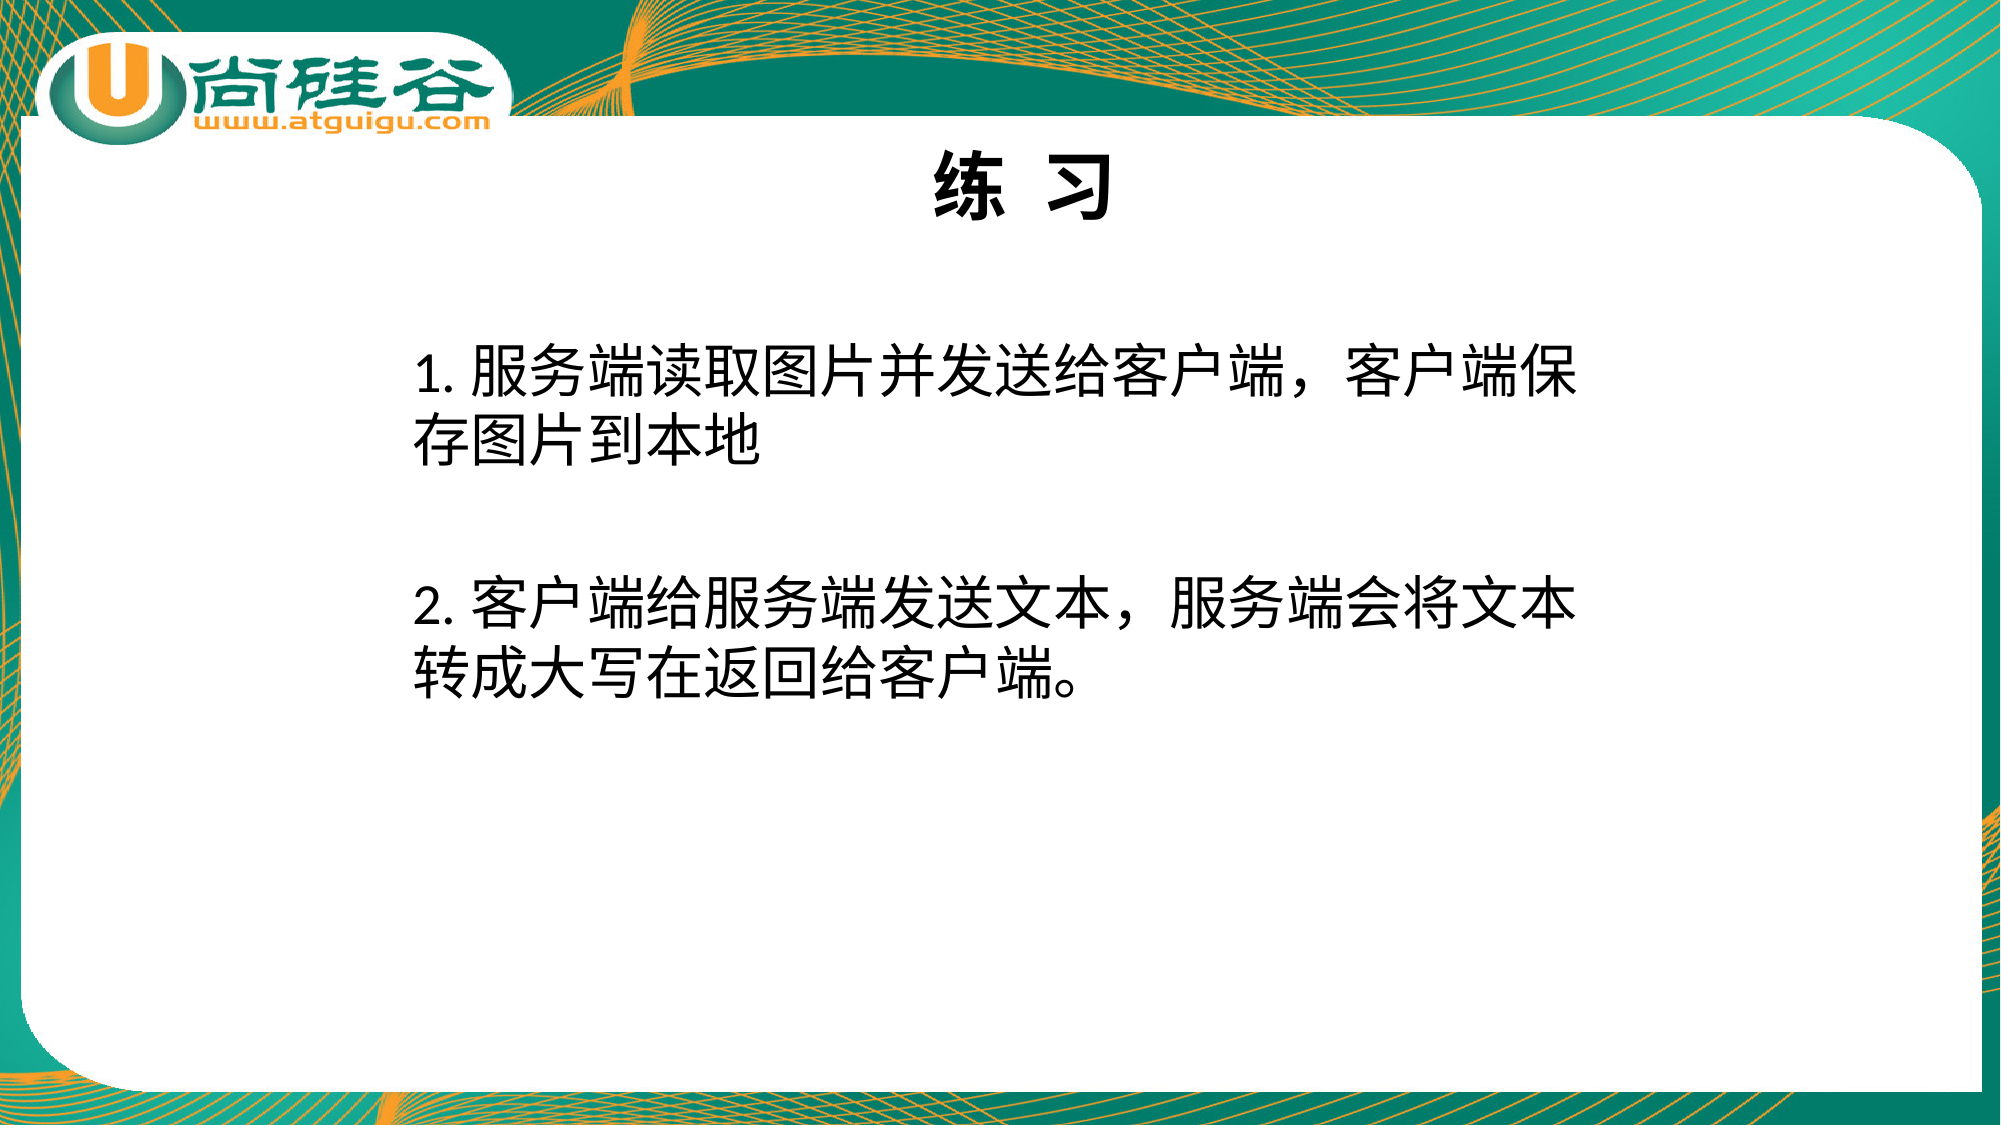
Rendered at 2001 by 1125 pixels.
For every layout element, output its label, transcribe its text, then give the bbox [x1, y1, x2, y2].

list 1.服务端读取图片并发送给客户端，客户端保存图片到本地 2.客户端给服务端发送文本，服务端会将文本转成大写在返回给客户端。 [397, 326, 1638, 835]
picture [0, 0, 2001, 1125]
title 练 习 [692, 113, 1357, 256]
